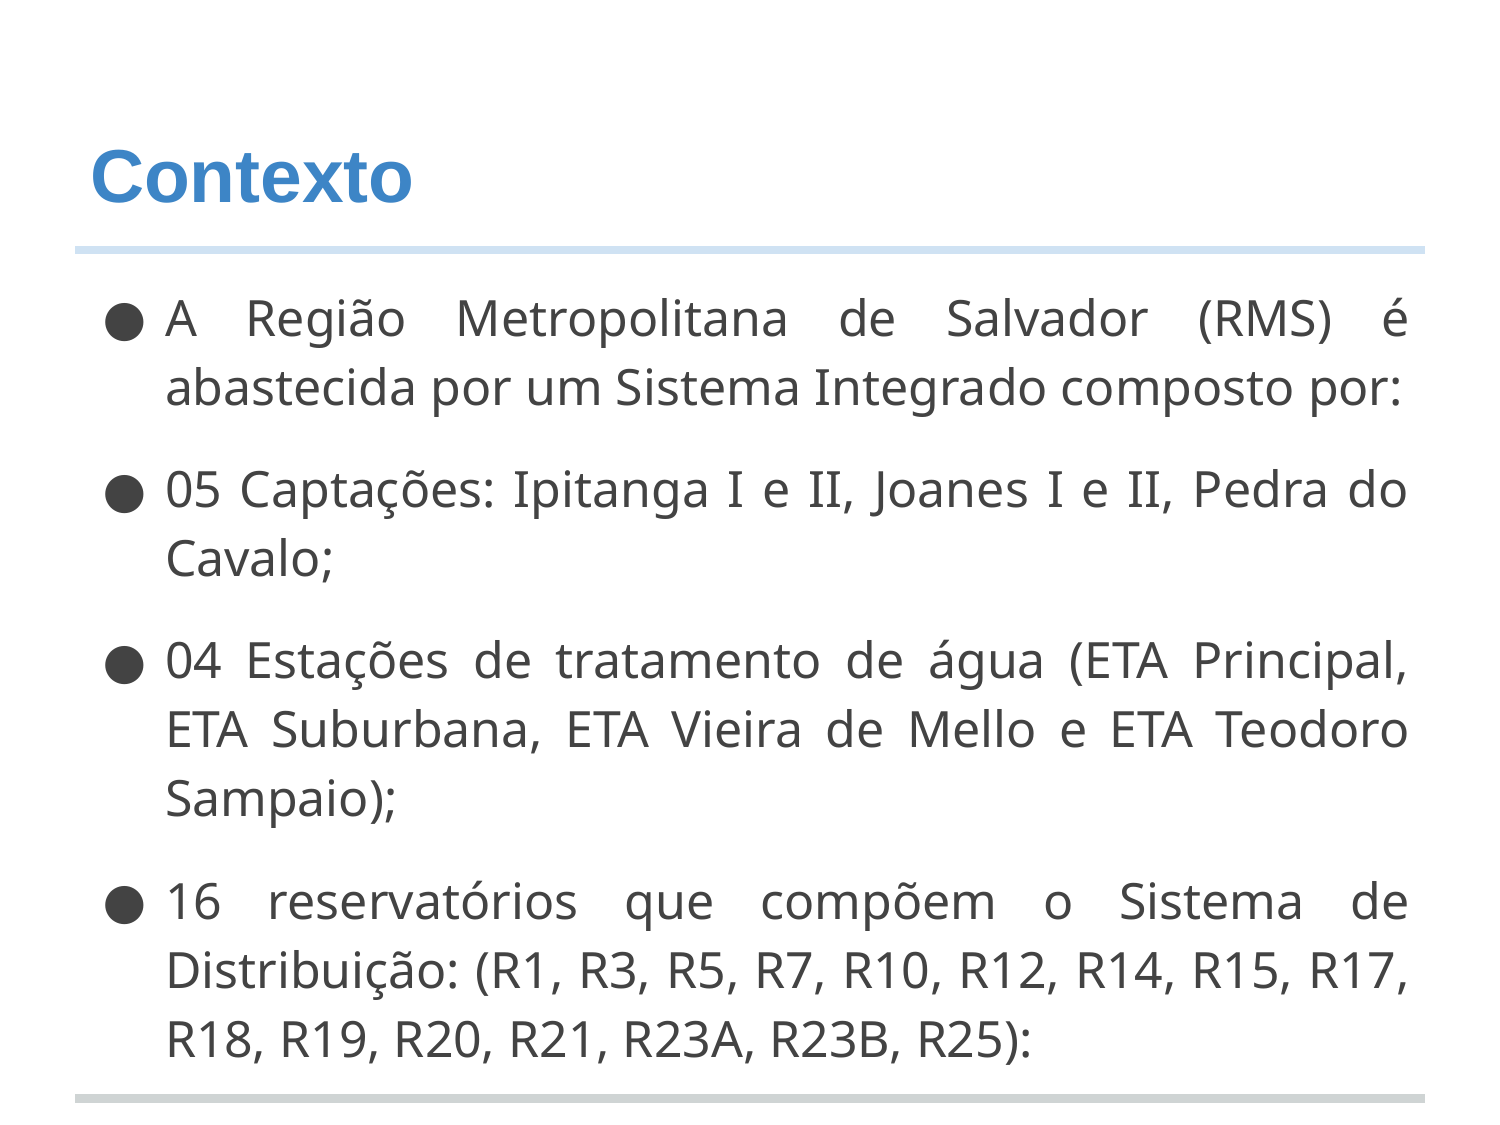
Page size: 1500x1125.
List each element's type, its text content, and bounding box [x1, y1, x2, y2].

list A Região Metropolitana de Salvador (RMS) é abastecida por um Sistema Integrado composto por: 05 Captações: Ipitanga I e II, Joanes I e II, Pedra do Cavalo; 04 Estações de tratamento de água (ETA Principal, ETA Suburbana, ETA Vieira de Mello e ETA Teodoro Sampaio); 16 reservatórios que compõem o Sistema de Distribuição: (R1, R3, R5, R7, R10, R12, R14, R15, R17, R18, R19, R20, R21, R23A, R23B, R25): [75, 262, 1425, 1078]
title Contexto [75, 45, 1425, 233]
